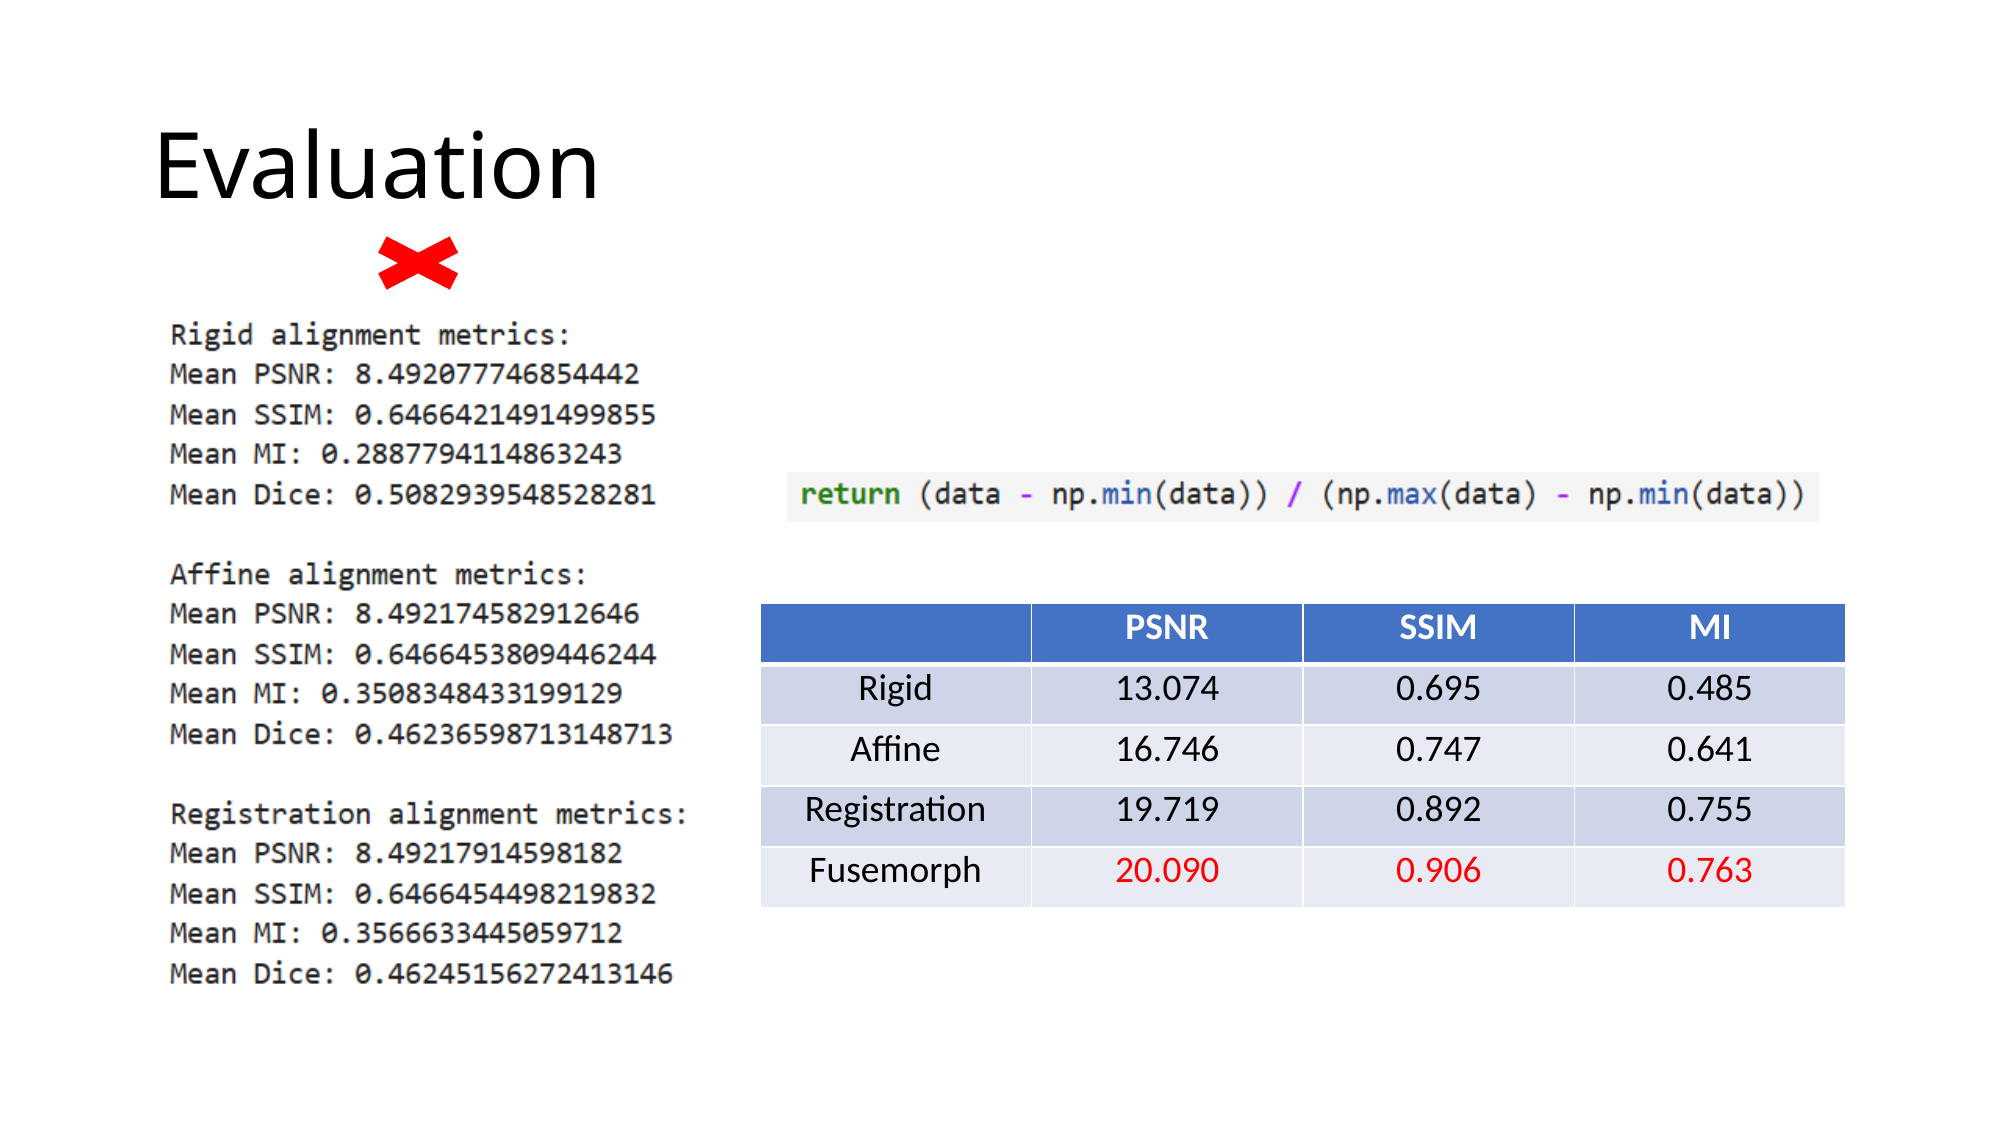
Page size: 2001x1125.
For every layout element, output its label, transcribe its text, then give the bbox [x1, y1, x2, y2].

table_cell 0.695 [1304, 667, 1574, 724]
table_cell 19.719 [1032, 787, 1302, 846]
table_cell 0.641 [1575, 726, 1845, 785]
table_cell 0.906 [1304, 848, 1574, 907]
table_header [761, 604, 1031, 662]
table_cell 20.090 [1032, 848, 1302, 907]
table_cell 0.763 [1575, 848, 1845, 907]
table_header MI [1575, 604, 1845, 662]
table_cell 0.892 [1304, 787, 1574, 846]
table_cell Rigid [761, 667, 1031, 724]
table_header SSIM [1304, 604, 1574, 662]
table_cell 0.755 [1575, 787, 1845, 846]
picture [137, 309, 697, 1009]
picture [787, 472, 1819, 522]
table_cell 0.747 [1304, 726, 1574, 785]
table_header PSNR [1032, 604, 1302, 662]
table_cell 0.485 [1575, 667, 1845, 724]
table_cell Affine [761, 726, 1031, 785]
table_cell Registration [761, 787, 1031, 846]
table_cell 16.746 [1032, 726, 1302, 785]
table_cell Fusemorph [761, 848, 1031, 907]
title Evaluation [137, 59, 1863, 278]
table_cell 13.074 [1032, 667, 1302, 724]
text_box [378, 236, 459, 290]
